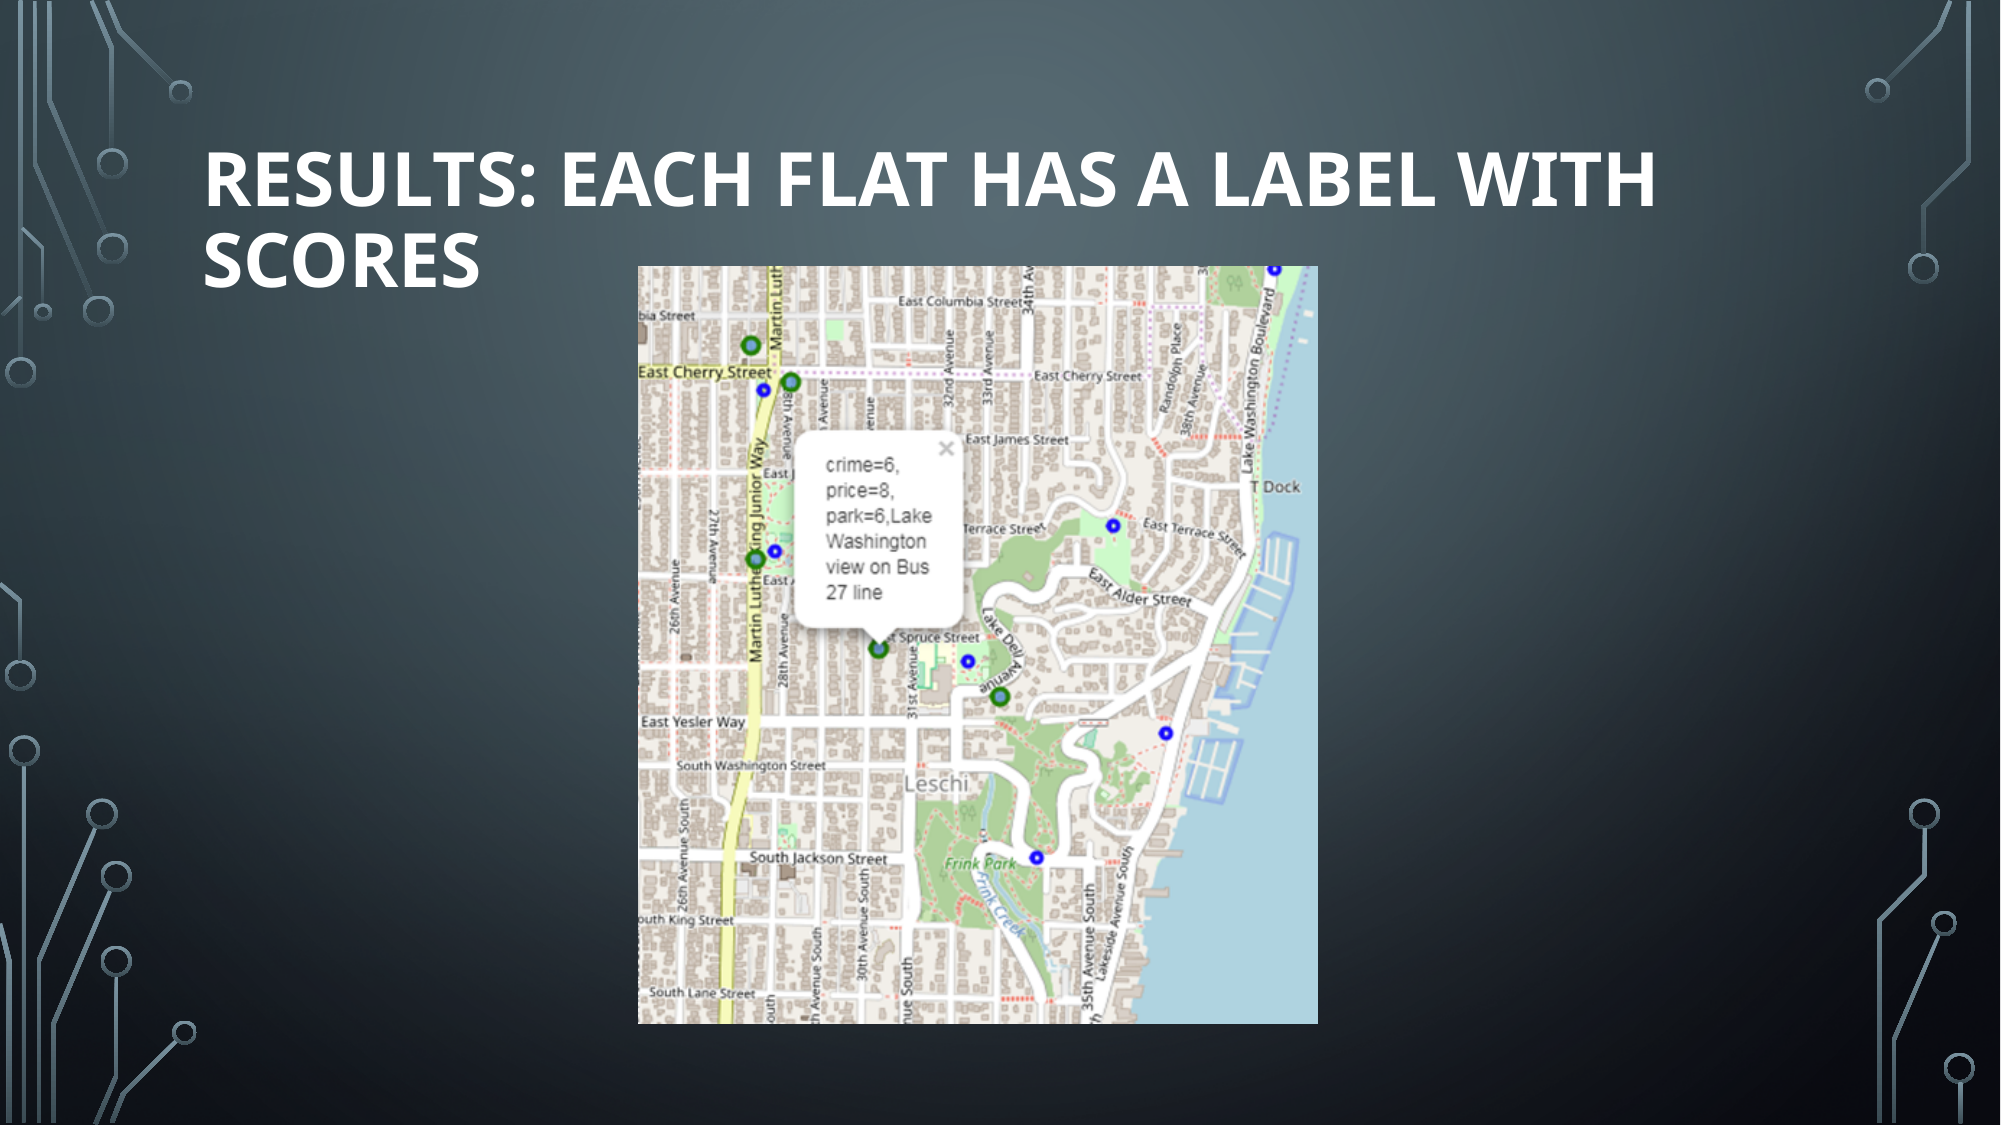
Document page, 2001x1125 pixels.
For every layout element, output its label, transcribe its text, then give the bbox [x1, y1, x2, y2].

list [638, 266, 1318, 1024]
title Results: each flat has a label with scores [187, 101, 1813, 344]
